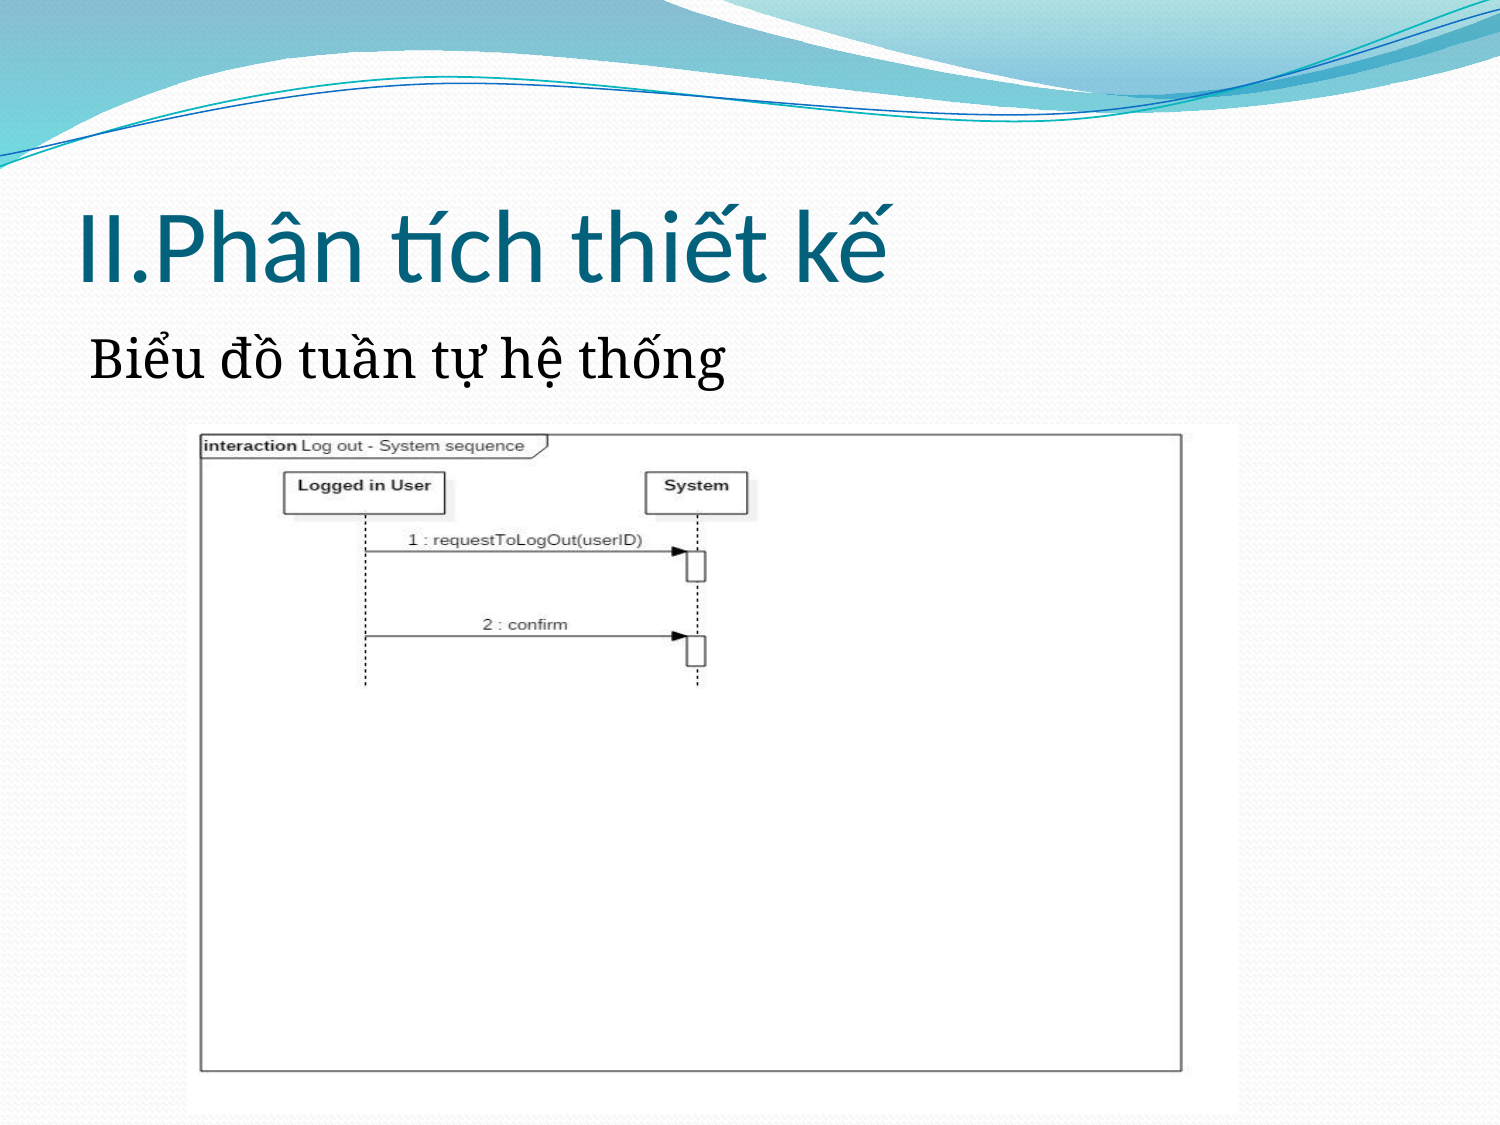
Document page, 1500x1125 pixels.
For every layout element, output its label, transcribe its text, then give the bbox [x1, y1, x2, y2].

list Biểu đồ tuần tự hệ thống [75, 317, 1425, 1038]
title II.Phân tích thiết kế [75, 115, 1425, 303]
picture [187, 424, 1238, 1114]
